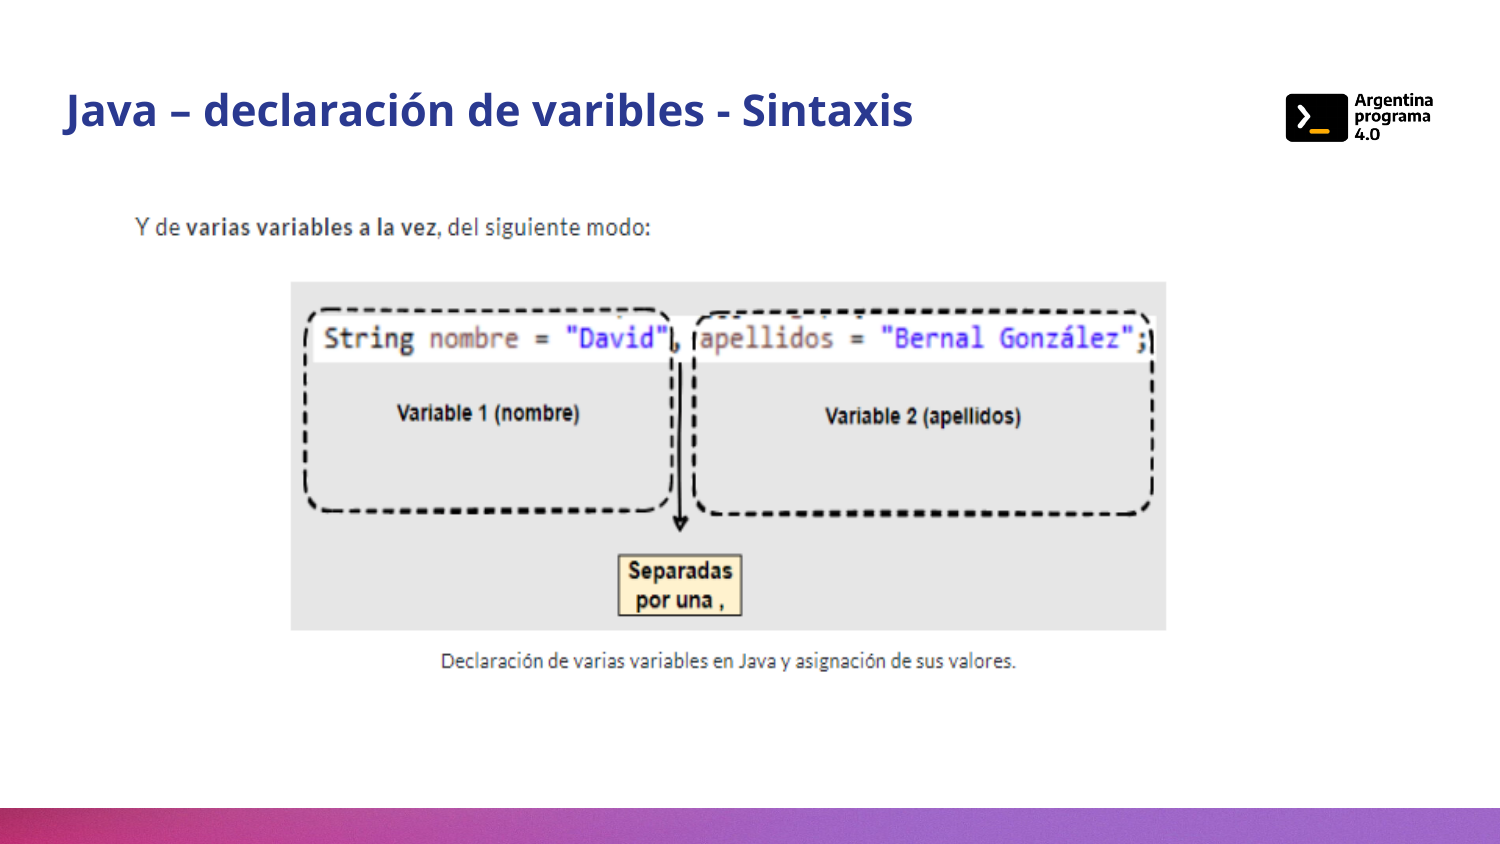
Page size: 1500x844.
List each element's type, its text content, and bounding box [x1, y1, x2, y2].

text_box Java – declaración de varibles - Sintaxis [51, 67, 1224, 167]
picture [0, 808, 1500, 844]
picture [1284, 91, 1436, 143]
picture [113, 200, 1194, 697]
